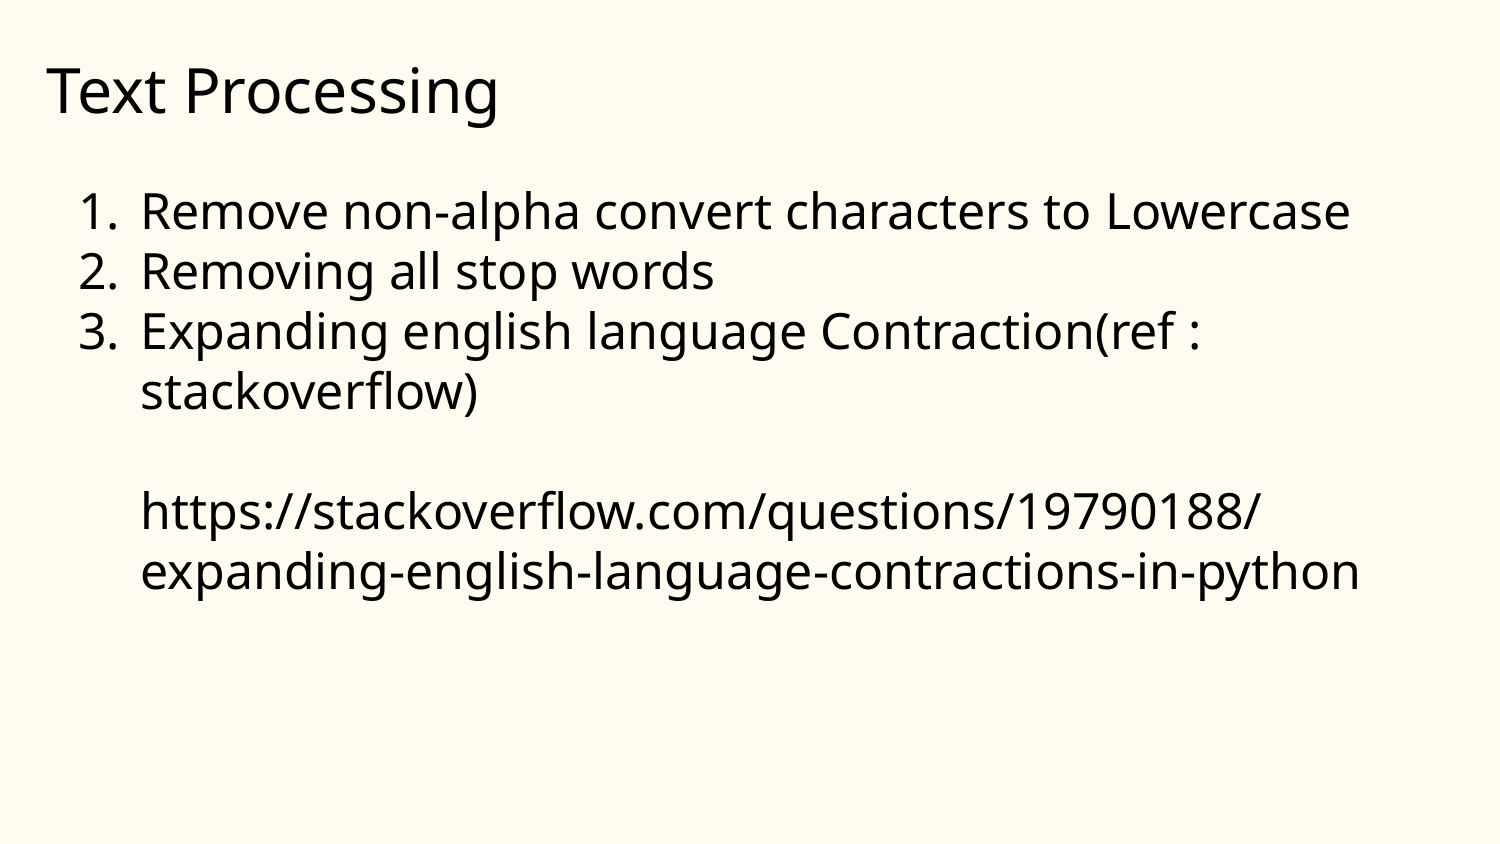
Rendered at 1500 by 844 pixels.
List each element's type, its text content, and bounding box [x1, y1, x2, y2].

title Text Processing [31, 36, 1430, 137]
text_box Remove non-alpha convert characters to Lowercase Removing all stop words Expanding english language Contraction(ref : stackoverflow) https://stackoverflow.com/questions/19790188/expanding-english-language-contractions-in-python [50, 164, 1473, 615]
